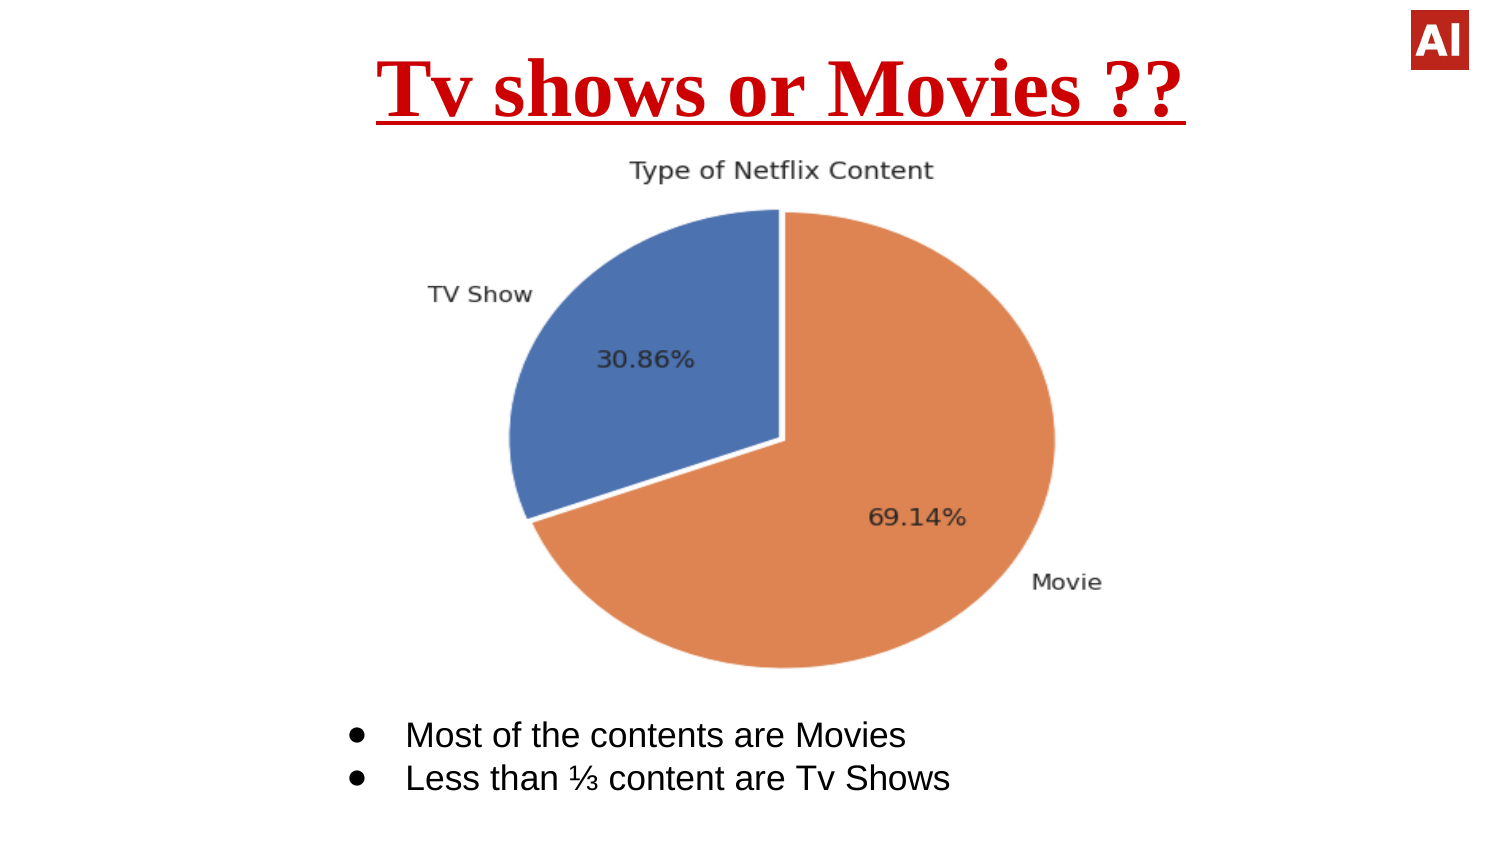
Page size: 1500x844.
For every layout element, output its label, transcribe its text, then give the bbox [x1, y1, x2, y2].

title Tv shows or Movies ?? [3, 0, 1497, 174]
text_box Most of the contents are Movies Less than ⅓ content are Tv Shows [344, 713, 975, 798]
picture [149, 151, 1413, 705]
